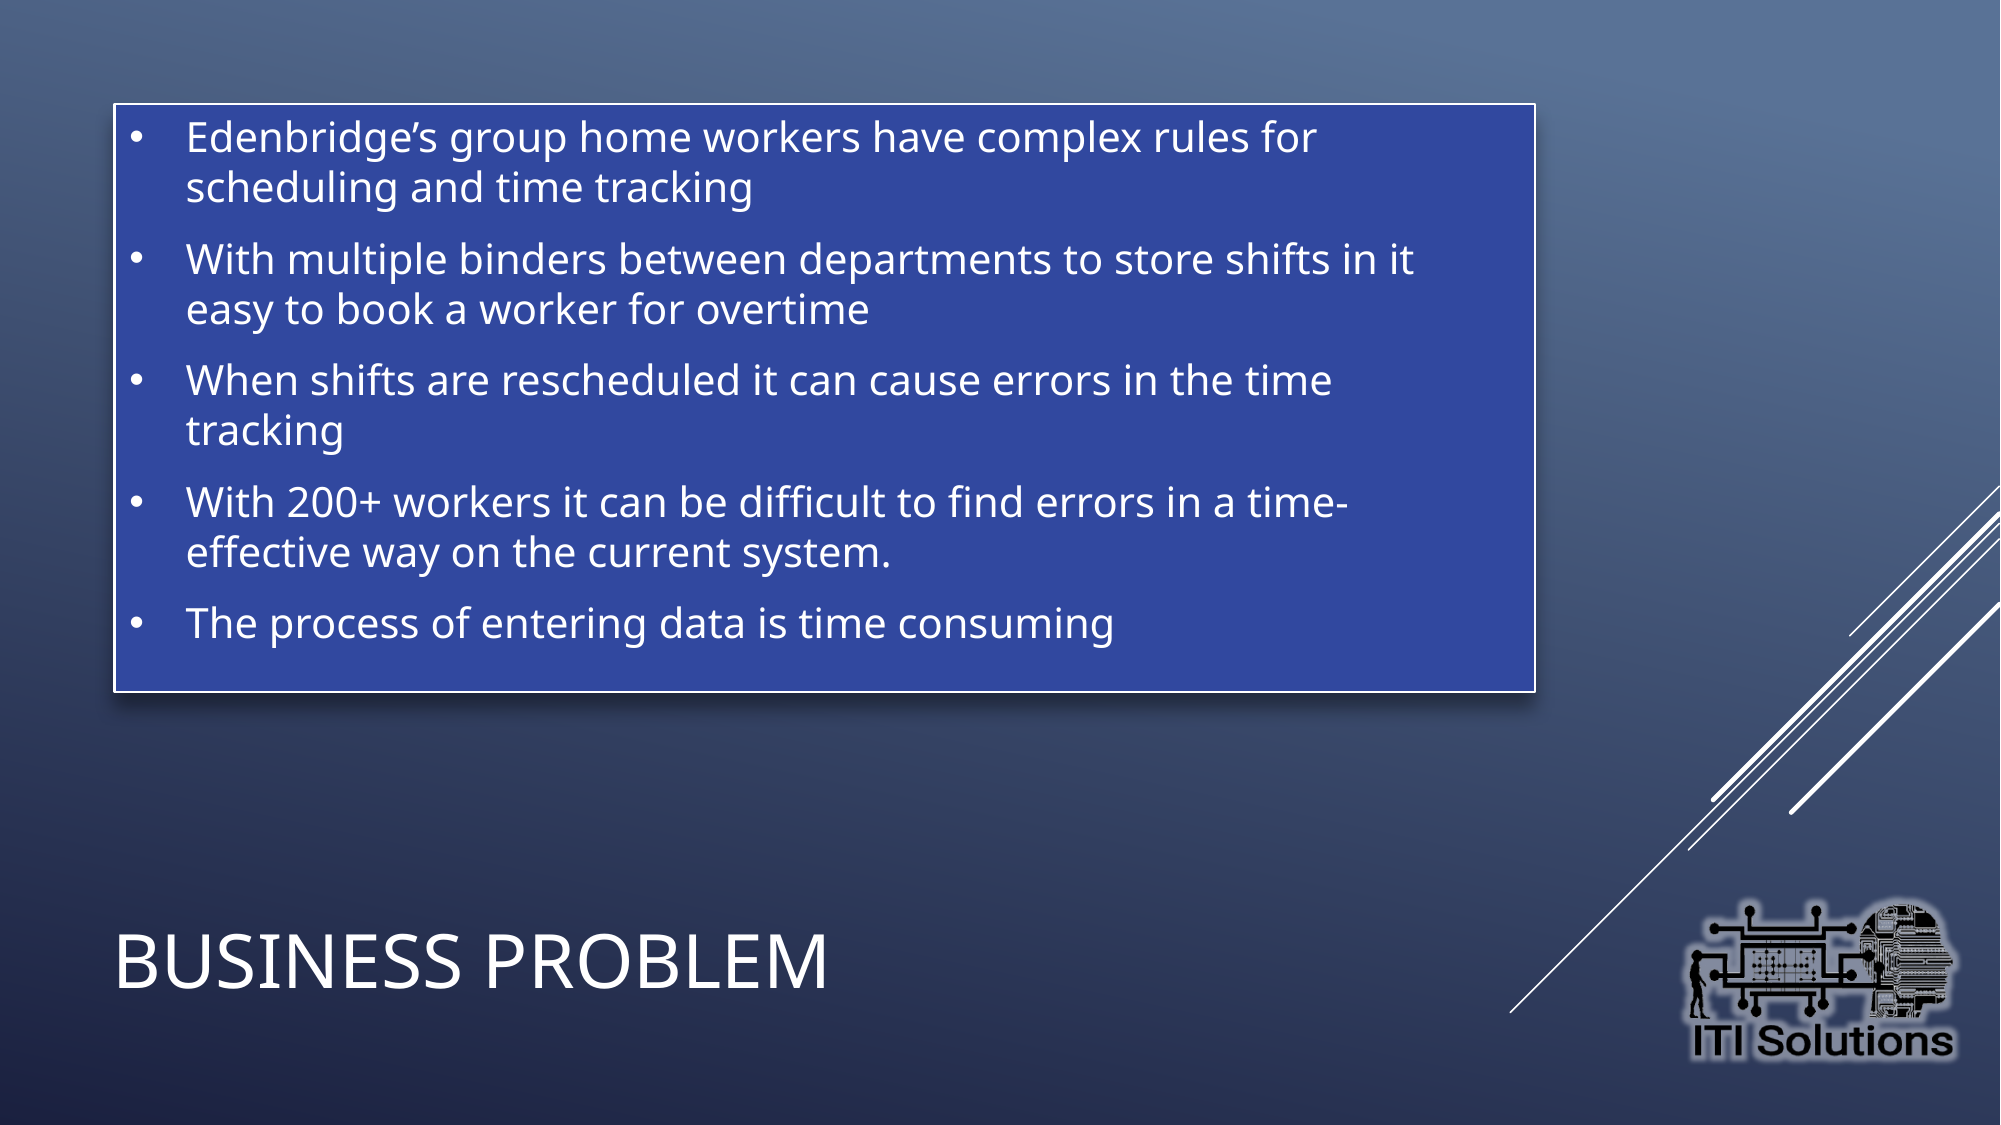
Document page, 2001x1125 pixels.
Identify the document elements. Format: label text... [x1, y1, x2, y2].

picture [1685, 902, 1957, 1065]
text_box Edenbridge’s group home workers have complex rules for scheduling and time tracking With multiple binders between departments to store shifts in it easy to book a worker for overtime When shifts are rescheduled it can cause errors in the time tracking With 200+ workers it can be difficult to find errors in a time- effective way on the current system. The process of entering data is time consuming [114, 103, 1505, 655]
text_box [113, 102, 1536, 693]
title Business problem [97, 835, 1498, 1083]
